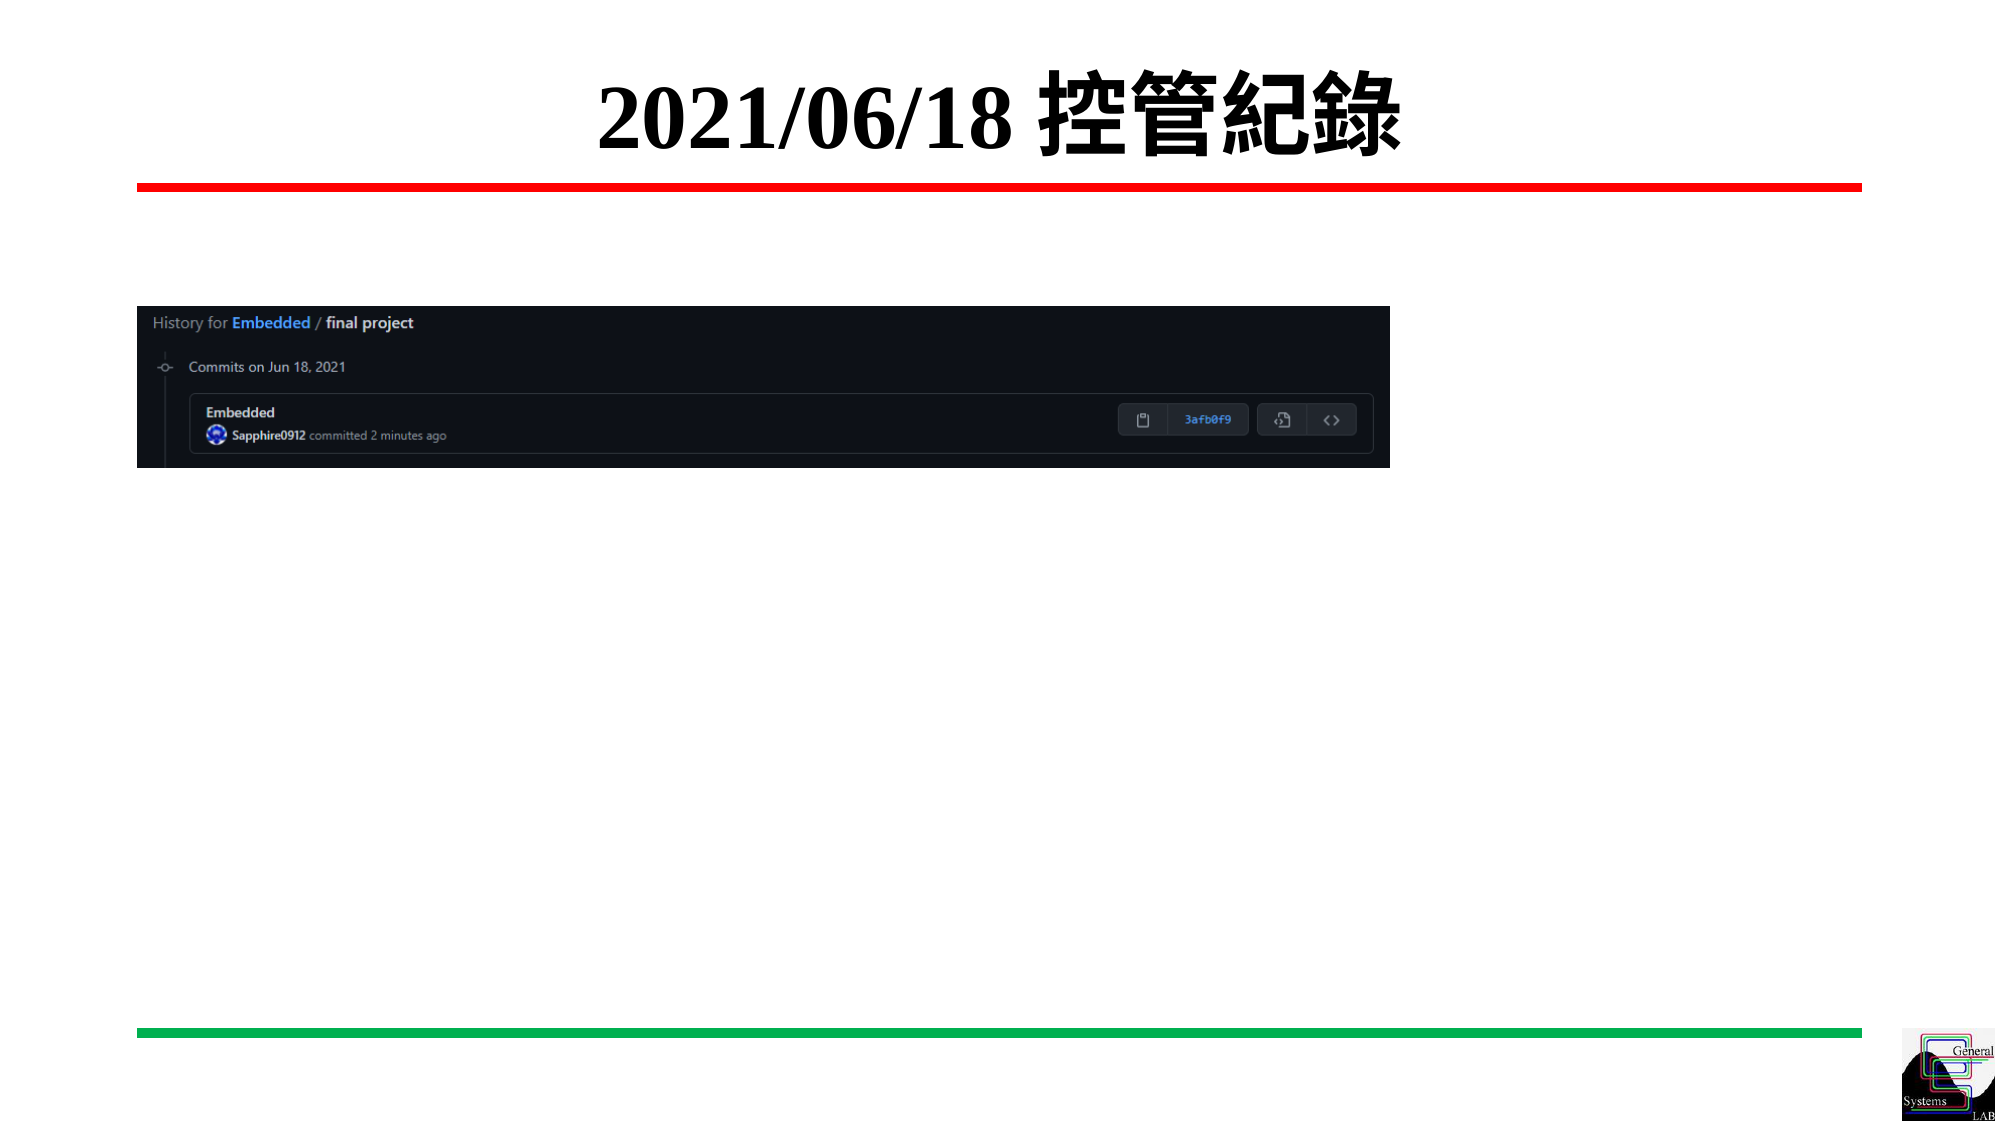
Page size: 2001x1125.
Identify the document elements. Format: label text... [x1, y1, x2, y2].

title 2021/06/18控管紀錄 [137, 59, 1863, 178]
picture [137, 306, 1390, 468]
picture [1902, 1028, 1995, 1121]
